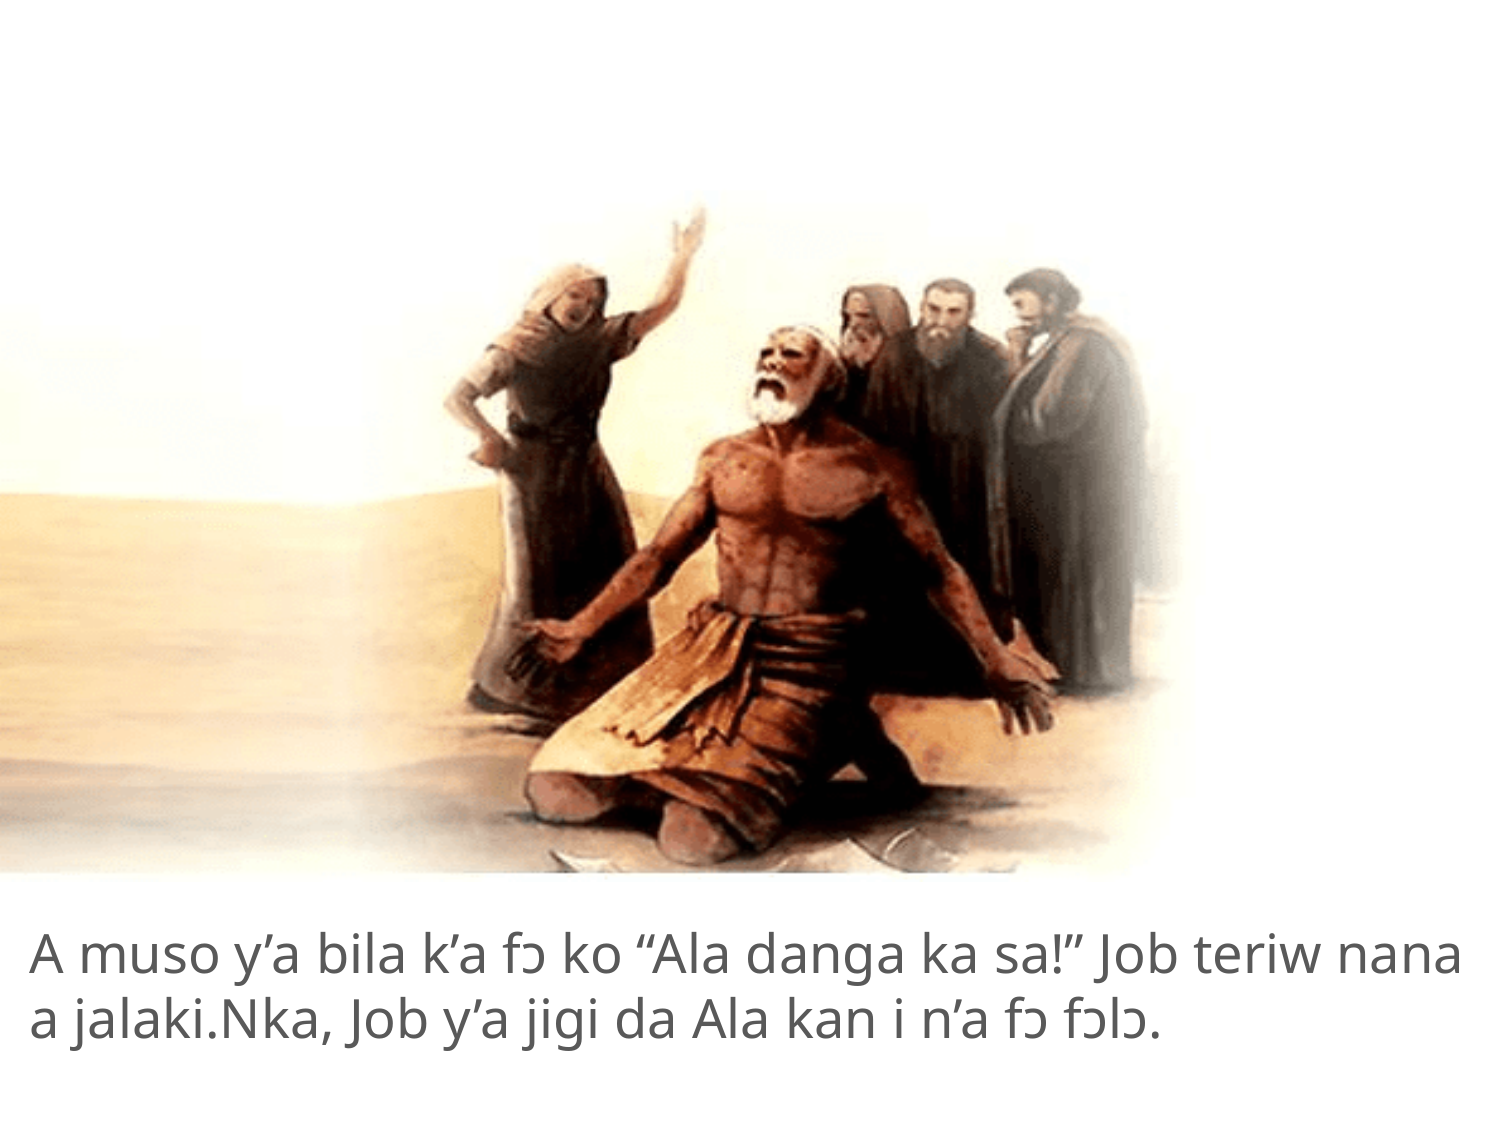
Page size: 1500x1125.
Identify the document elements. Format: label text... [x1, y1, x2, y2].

picture [0, 124, 1211, 882]
text_box A muso y’a bila k’a fɔ ko “Ala danga ka sa!” Job teriw nana a jalaki.Nka, Job y’a jigi da Ala kan i n’a fɔ fɔlɔ. [14, 911, 1500, 1057]
